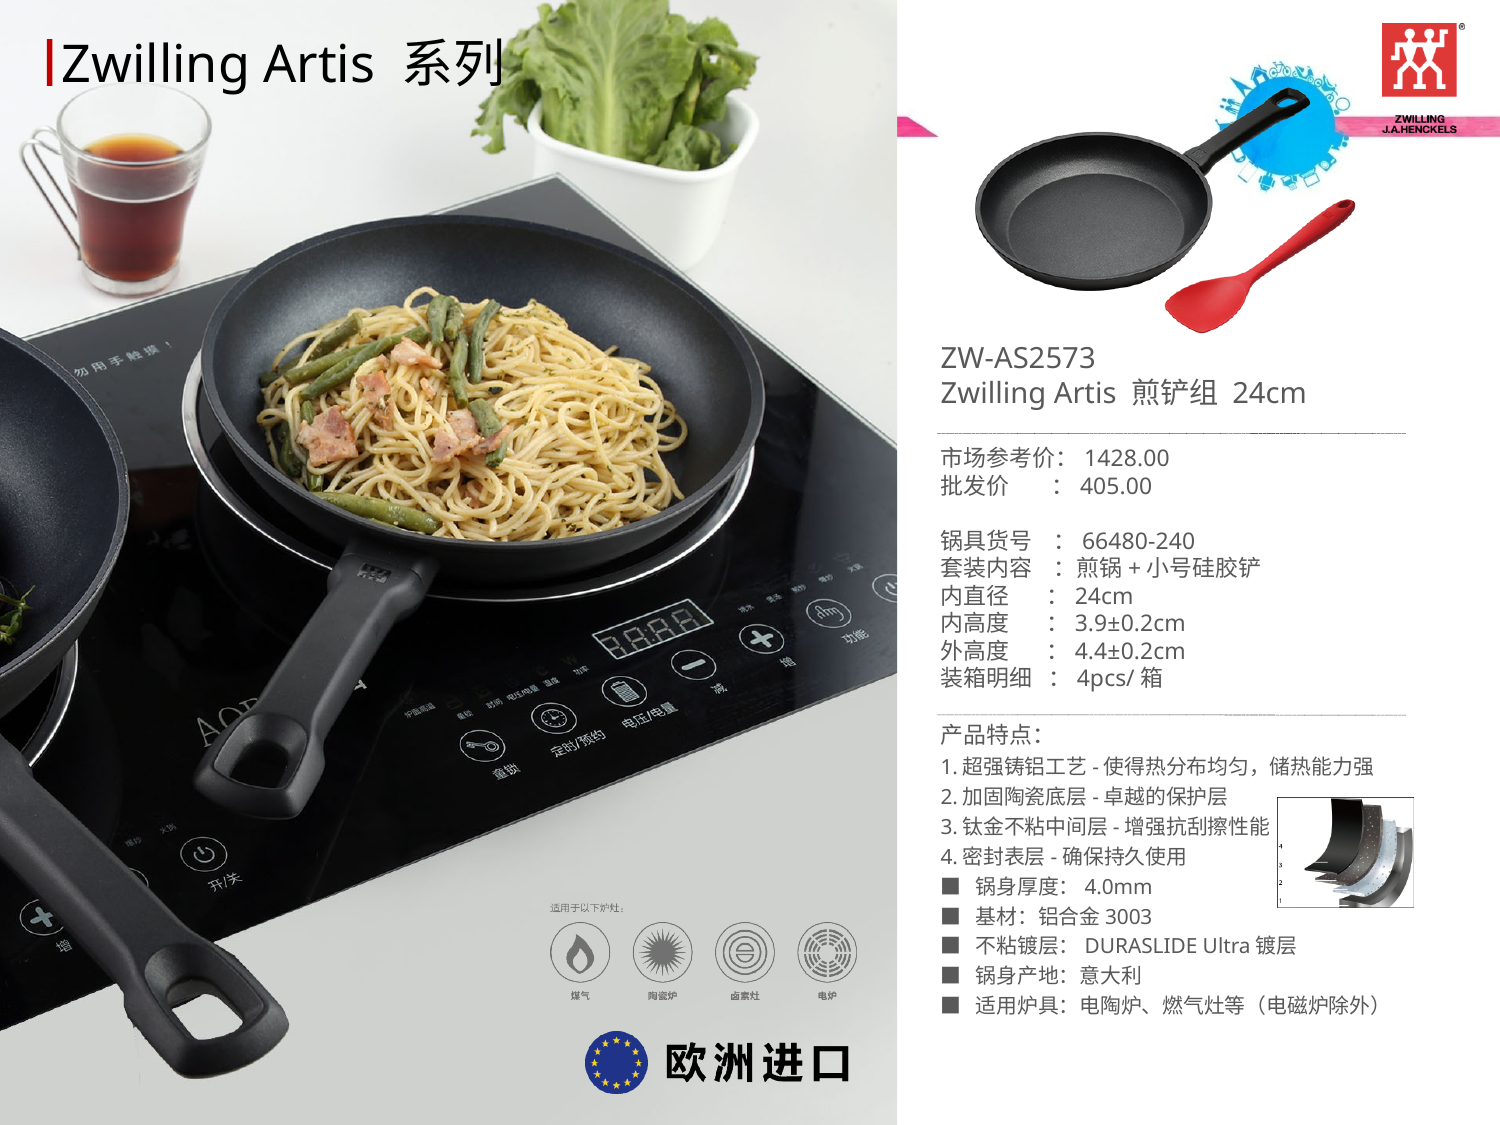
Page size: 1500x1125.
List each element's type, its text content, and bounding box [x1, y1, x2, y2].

picture [0, 0, 1500, 1125]
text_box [46, 23, 633, 102]
text_box ZW-AS2573 Zwilling Artis 煎铲组 24cm 市场参考价：1428.00 批发价 ：405.00 锅具货号 ：66480-240 套装内容 ：煎锅+小号硅胶铲 内直径 ：24cm 内高度 ：3.9±0.2cm 外高度 ：4.4±0.2cm 装箱明细 ：4pcs/箱 产品特点： 1.超强铸铝工艺-使得热分布均匀，储热能力强 2.加固陶瓷底层-卓越的保护层 3.钛金不粘中间层-增强抗刮擦性能 4.密封表层-确保持久使用 ■ 锅身厚度：4.0mm ■ 基材：铝合金3003 ■ 不粘镀层：DURASLIDE Ultra镀层 ■ 锅身产地：意大利 ■ 适用炉具：电陶炉、燃气灶等（电磁炉除外） [925, 331, 1477, 1026]
